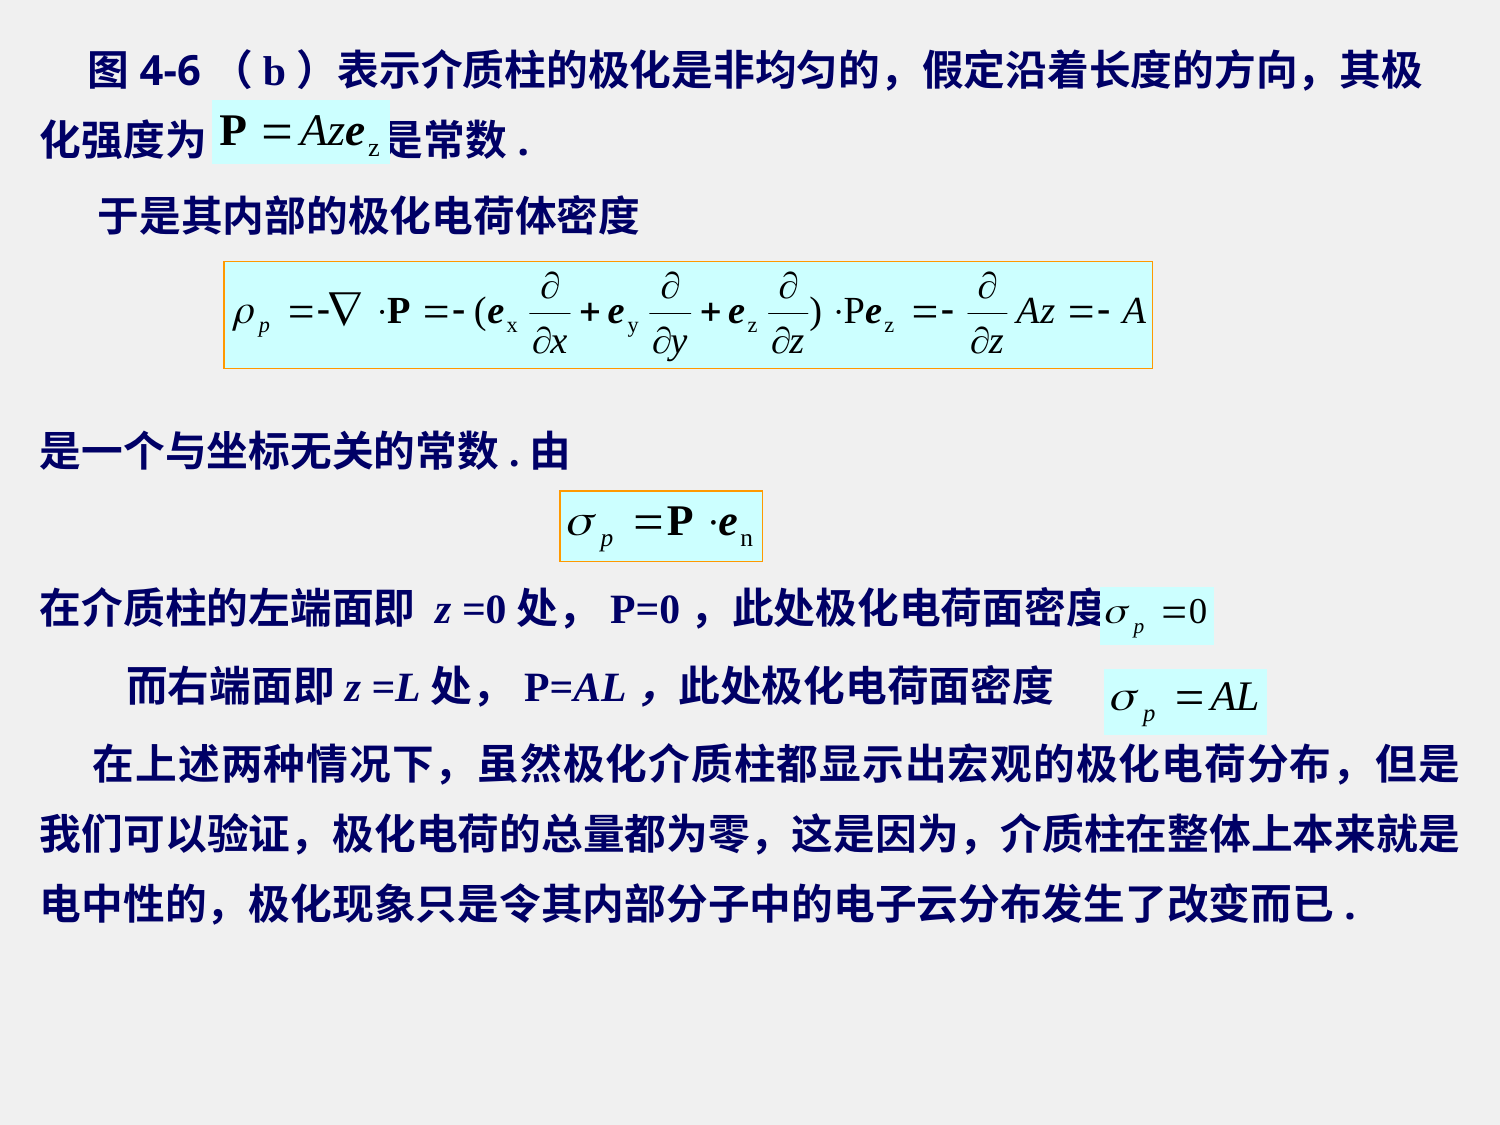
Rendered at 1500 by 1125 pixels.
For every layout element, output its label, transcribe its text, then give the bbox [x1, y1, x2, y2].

subtitle 于是其内部的极化电荷体密度 是一个与坐标无关的常数.由 在介质柱的左端面即 z =0处，P=0，此处极化电荷面密度 ， 而右端面即z =L处，P=AL，此处极化电荷面密度 . 在上述两种情况下，虽然极化介质柱都显示出宏观的极化电荷分布，但是我们可以验证，极化电荷的总量都为零，这是因为，介质柱在整体上本来就是电中性的，极化现象只是令其内部分子中的电子云分布发生了改变而已. [24, 162, 1475, 1100]
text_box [560, 491, 762, 561]
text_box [1099, 587, 1214, 646]
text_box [212, 99, 390, 165]
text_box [1104, 668, 1267, 736]
title 图4-6（b）表示介质柱的极化是非均匀的，假定沿着长度的方向，其极化强度为 ，A是常数. [24, 24, 1475, 162]
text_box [224, 262, 1152, 368]
